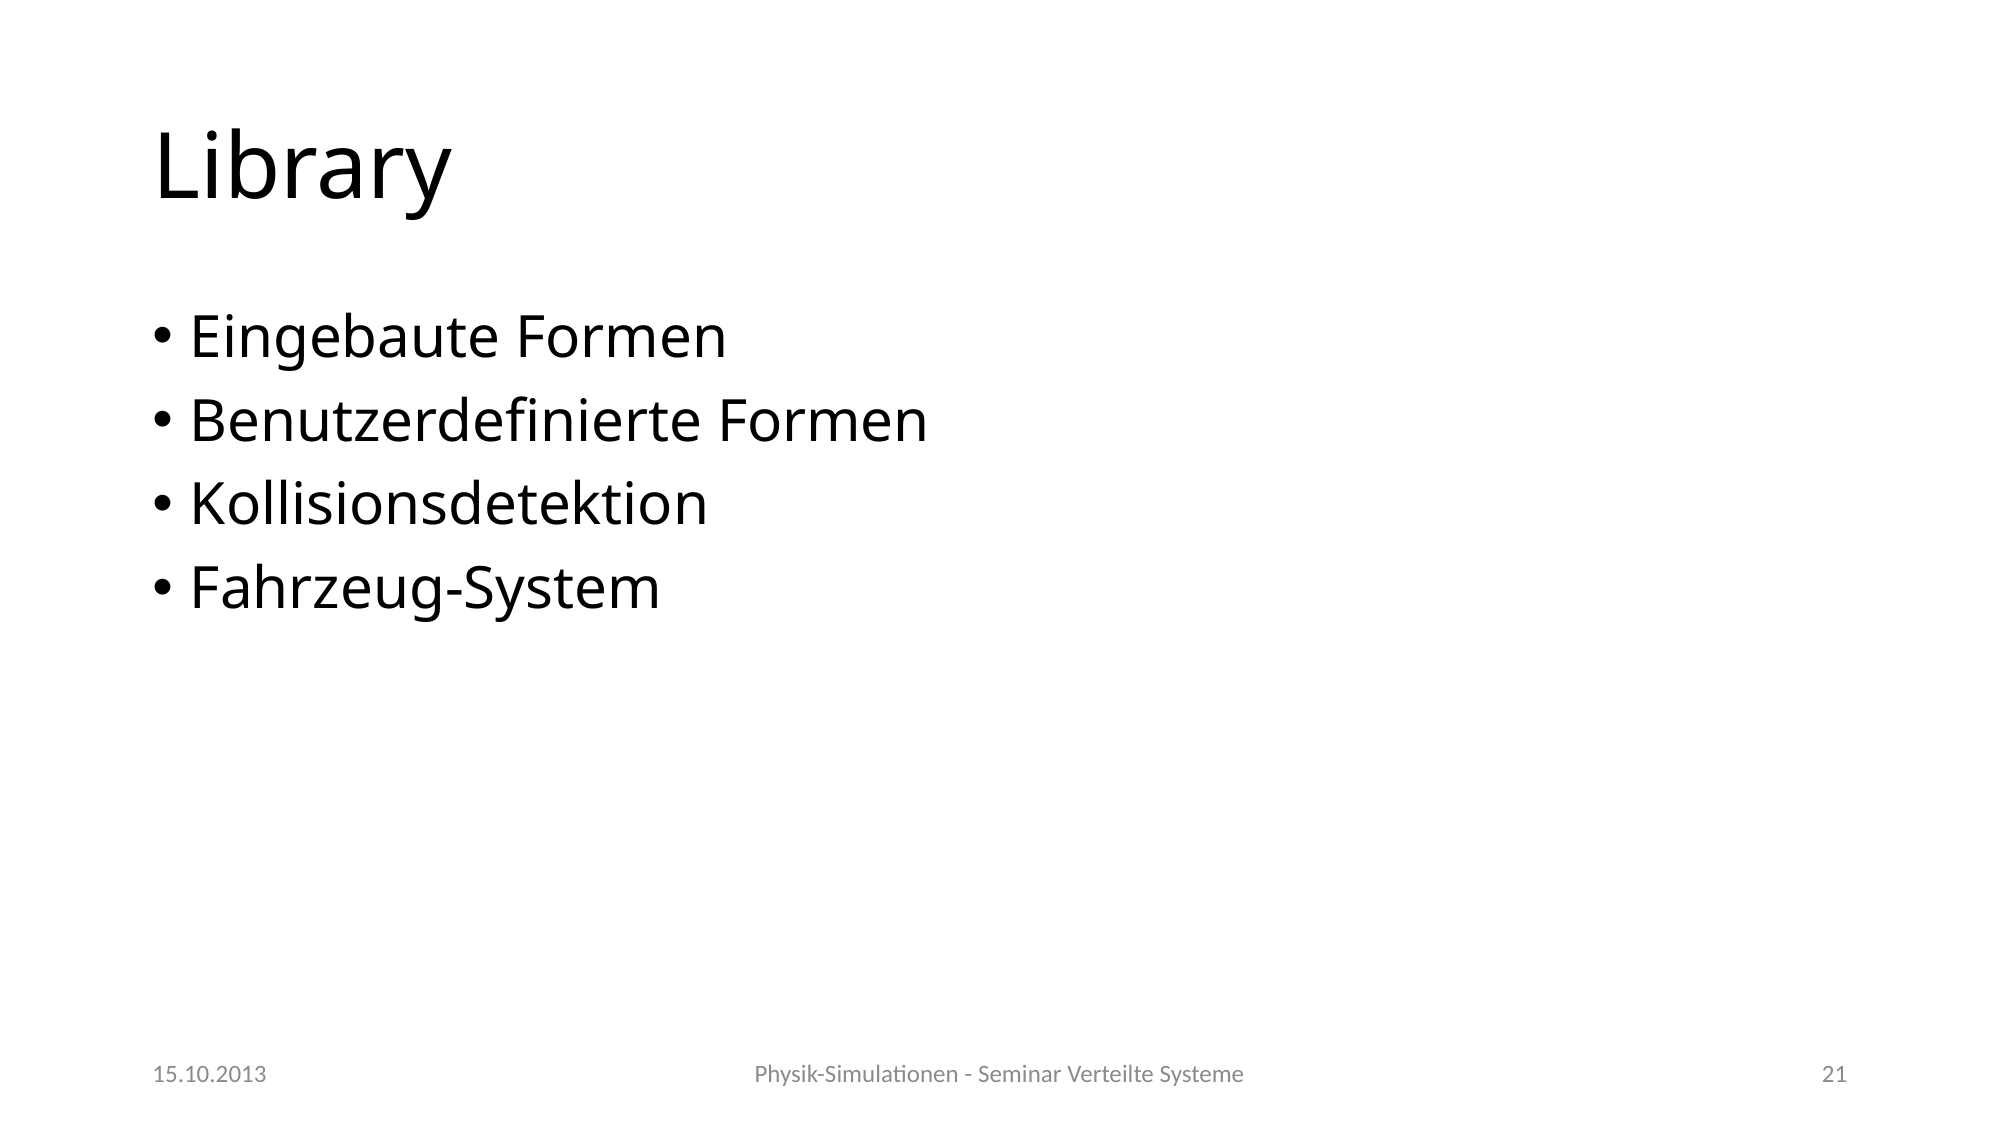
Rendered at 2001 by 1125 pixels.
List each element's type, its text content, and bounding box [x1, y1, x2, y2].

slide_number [137, 1042, 588, 1103]
slide_number 21 [1412, 1042, 1863, 1103]
list Eingebaute Formen Benutzerdefinierte Formen Kollisionsdetektion Fahrzeug-System [137, 299, 1863, 1014]
footer Physik-Simulationen - Seminar Verteilte Systeme [662, 1042, 1338, 1103]
title Library [137, 59, 1863, 278]
